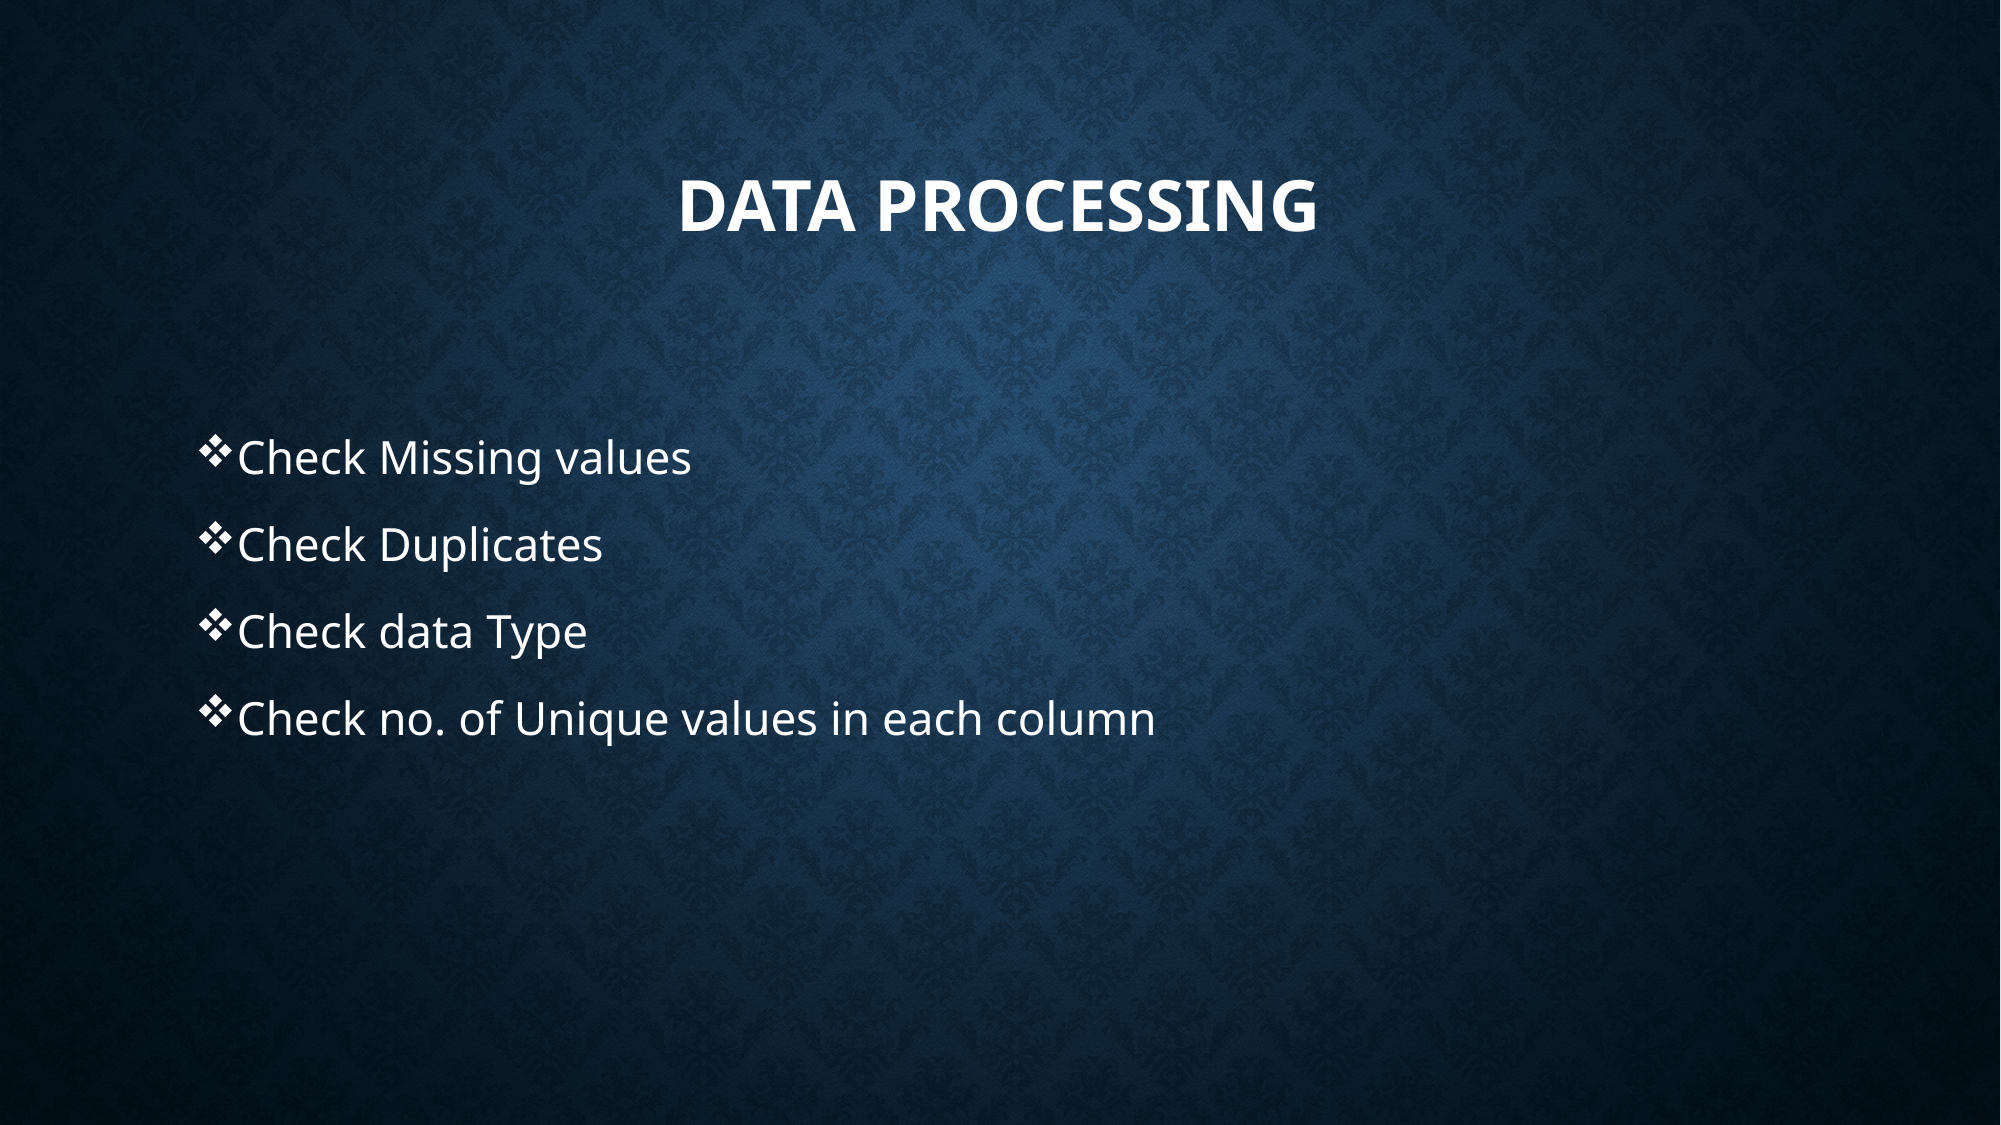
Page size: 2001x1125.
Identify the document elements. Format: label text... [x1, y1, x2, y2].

list Check Missing values Check Duplicates Check data Type Check no. of Unique values in each column [180, 410, 1879, 920]
title Data Processing [149, 99, 1849, 318]
